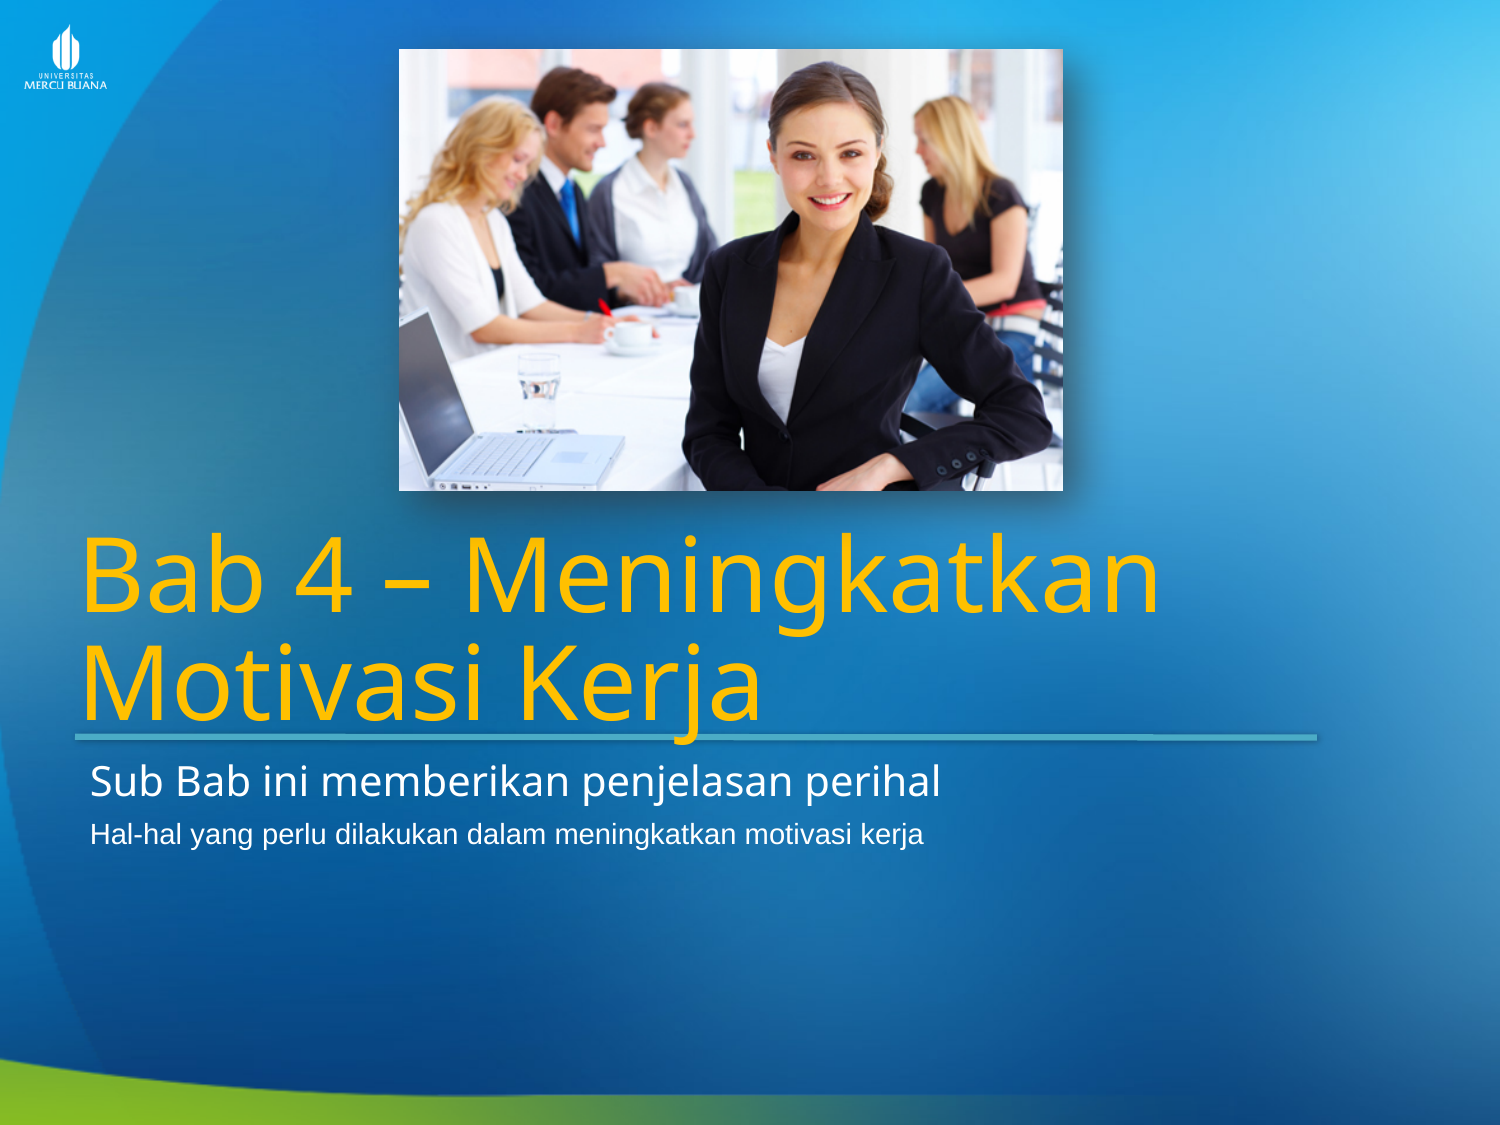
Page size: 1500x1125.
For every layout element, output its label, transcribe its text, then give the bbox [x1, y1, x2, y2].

list Sub Bab ini memberikan penjelasan perihal [75, 741, 1300, 812]
list Hal-hal yang perlu dilakukan dalam meningkatkan motivasi kerja [75, 812, 1300, 963]
picture [53, 27, 79, 70]
list Bab 4 – Meningkatkan Motivasi Kerja [62, 525, 1413, 750]
picture [0, 0, 1500, 1125]
